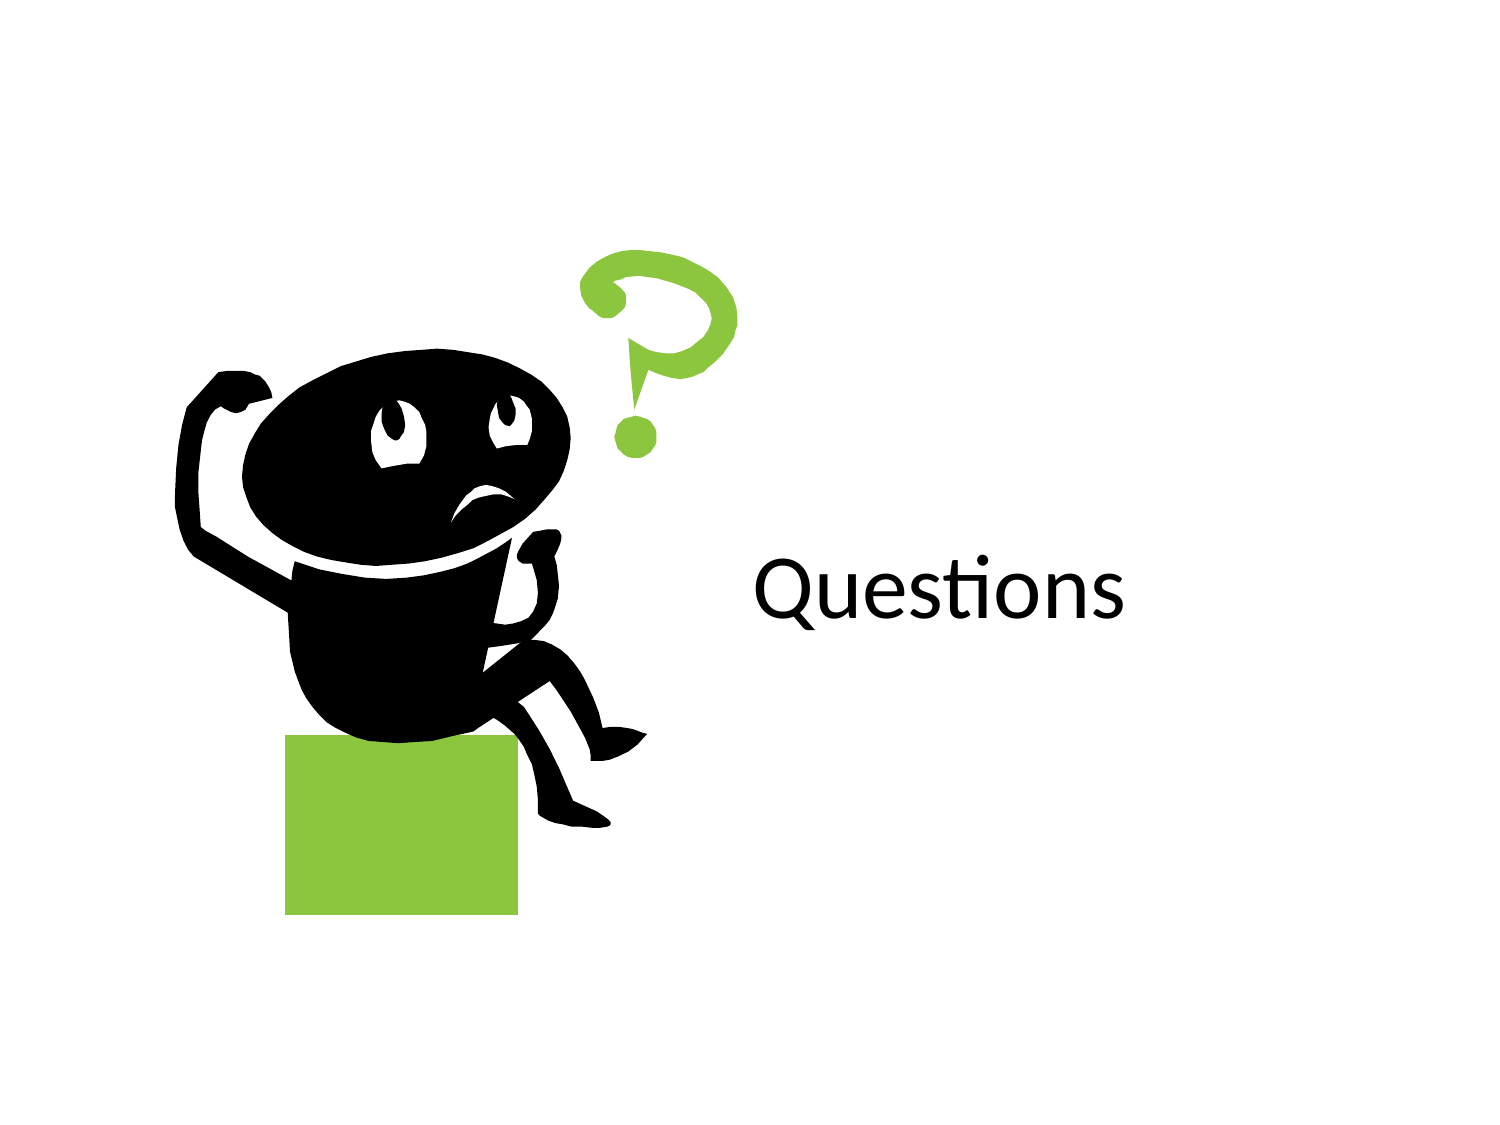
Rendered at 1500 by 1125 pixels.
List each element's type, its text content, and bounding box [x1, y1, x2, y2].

picture [174, 249, 738, 915]
title Questions [741, 488, 1450, 677]
